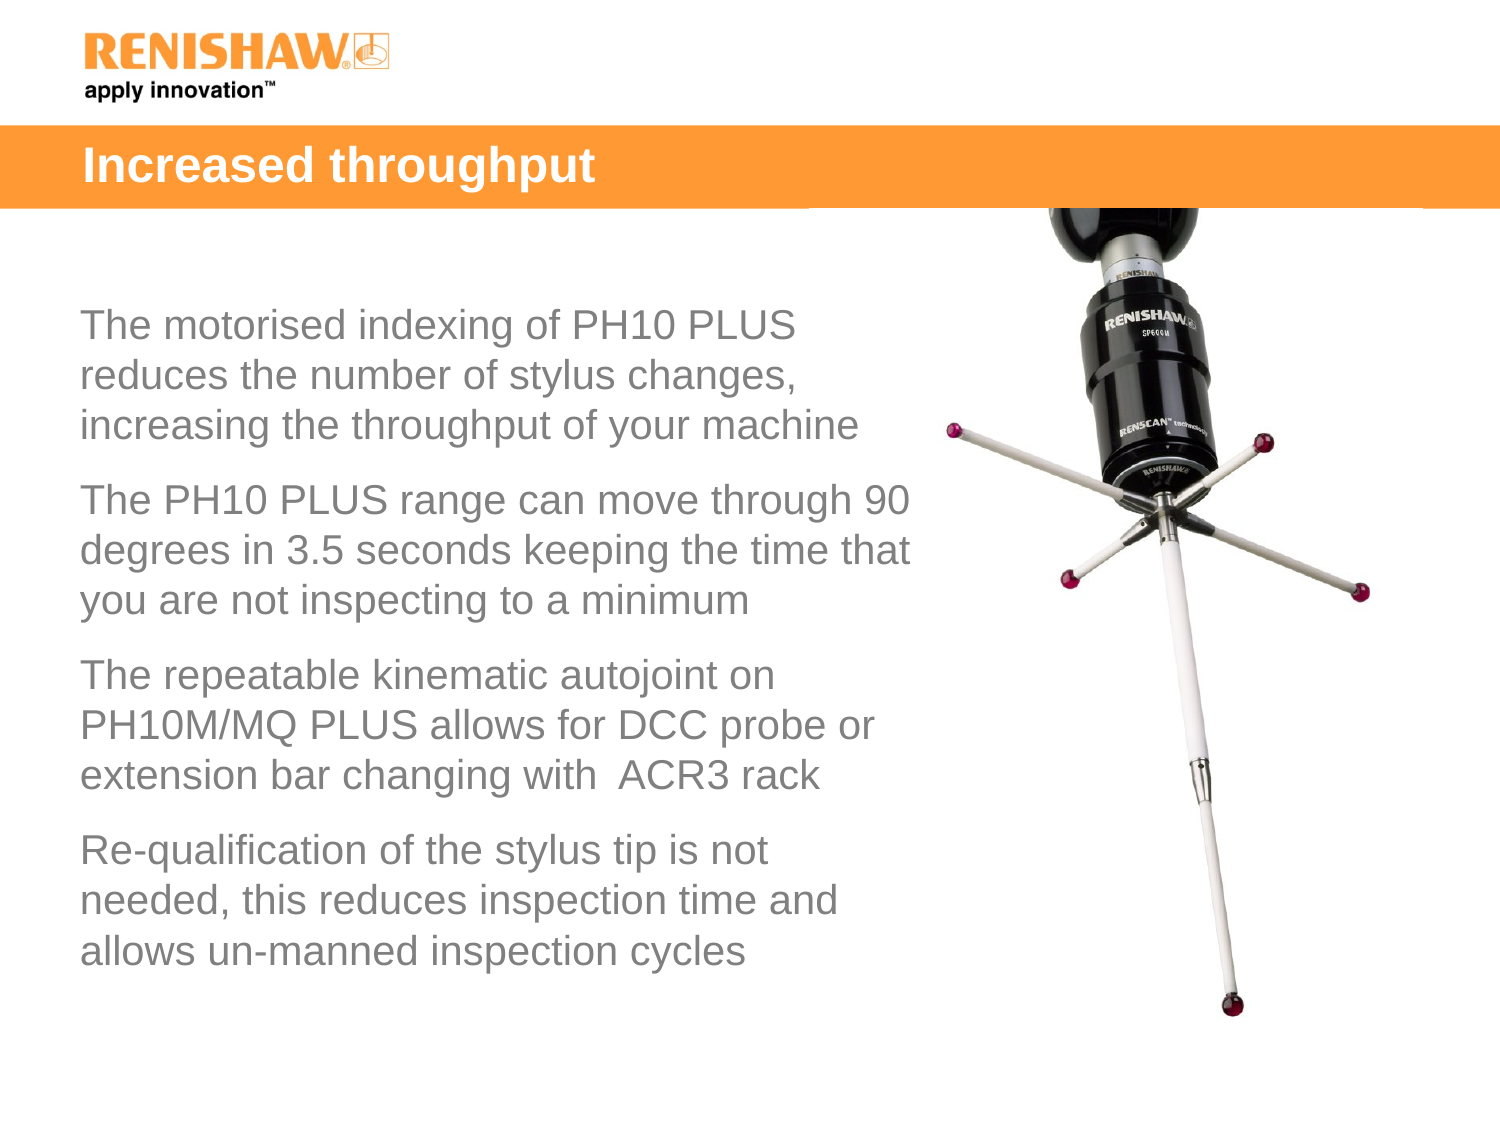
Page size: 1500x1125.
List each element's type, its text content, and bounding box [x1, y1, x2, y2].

picture [808, 207, 1424, 1043]
picture [83, 30, 390, 104]
text_box The motorised indexing of PH10 PLUS reduces the number of stylus changes, increasing the throughput of your machine The PH10 PLUS range can move through 90 degrees in 3.5 seconds keeping the time that you are not inspecting to a minimum The repeatable kinematic autojoint on PH10M/MQ PLUS allows for DCC probe or extension bar changing with ACR3 rack Re-qualification of the stylus tip is not needed, this reduces inspection time and allows un-manned inspection cycles [64, 290, 804, 1047]
text_box Increased throughput [67, 125, 612, 201]
